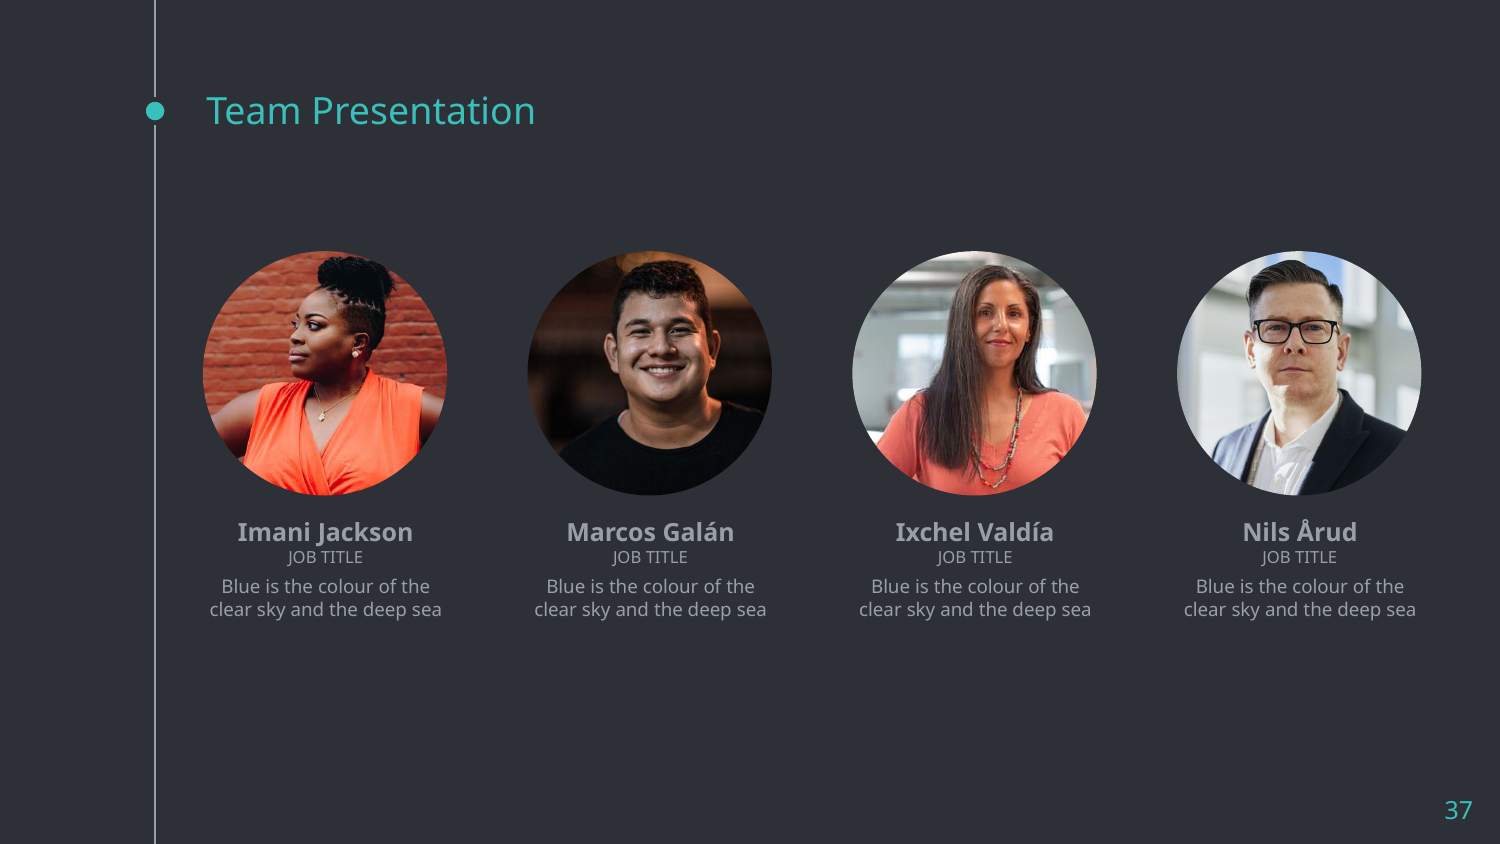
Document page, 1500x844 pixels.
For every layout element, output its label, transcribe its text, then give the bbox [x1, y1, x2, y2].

picture [527, 250, 773, 496]
text_box Marcos Galán JOB TITLE Blue is the colour of the clear sky and the deep sea [528, 516, 773, 638]
picture [852, 250, 1097, 496]
title Team Presentation [191, 90, 1317, 147]
picture [202, 250, 448, 496]
text_box Imani Jackson JOB TITLE Blue is the colour of the clear sky and the deep sea [203, 516, 448, 638]
text_box Nils Årud JOB TITLE Blue is the colour of the clear sky and the deep sea [1177, 516, 1423, 638]
text_box Ixchel Valdía JOB TITLE Blue is the colour of the clear sky and the deep sea [853, 516, 1098, 638]
picture [1176, 250, 1422, 496]
slide_number 37 [1398, 779, 1489, 832]
